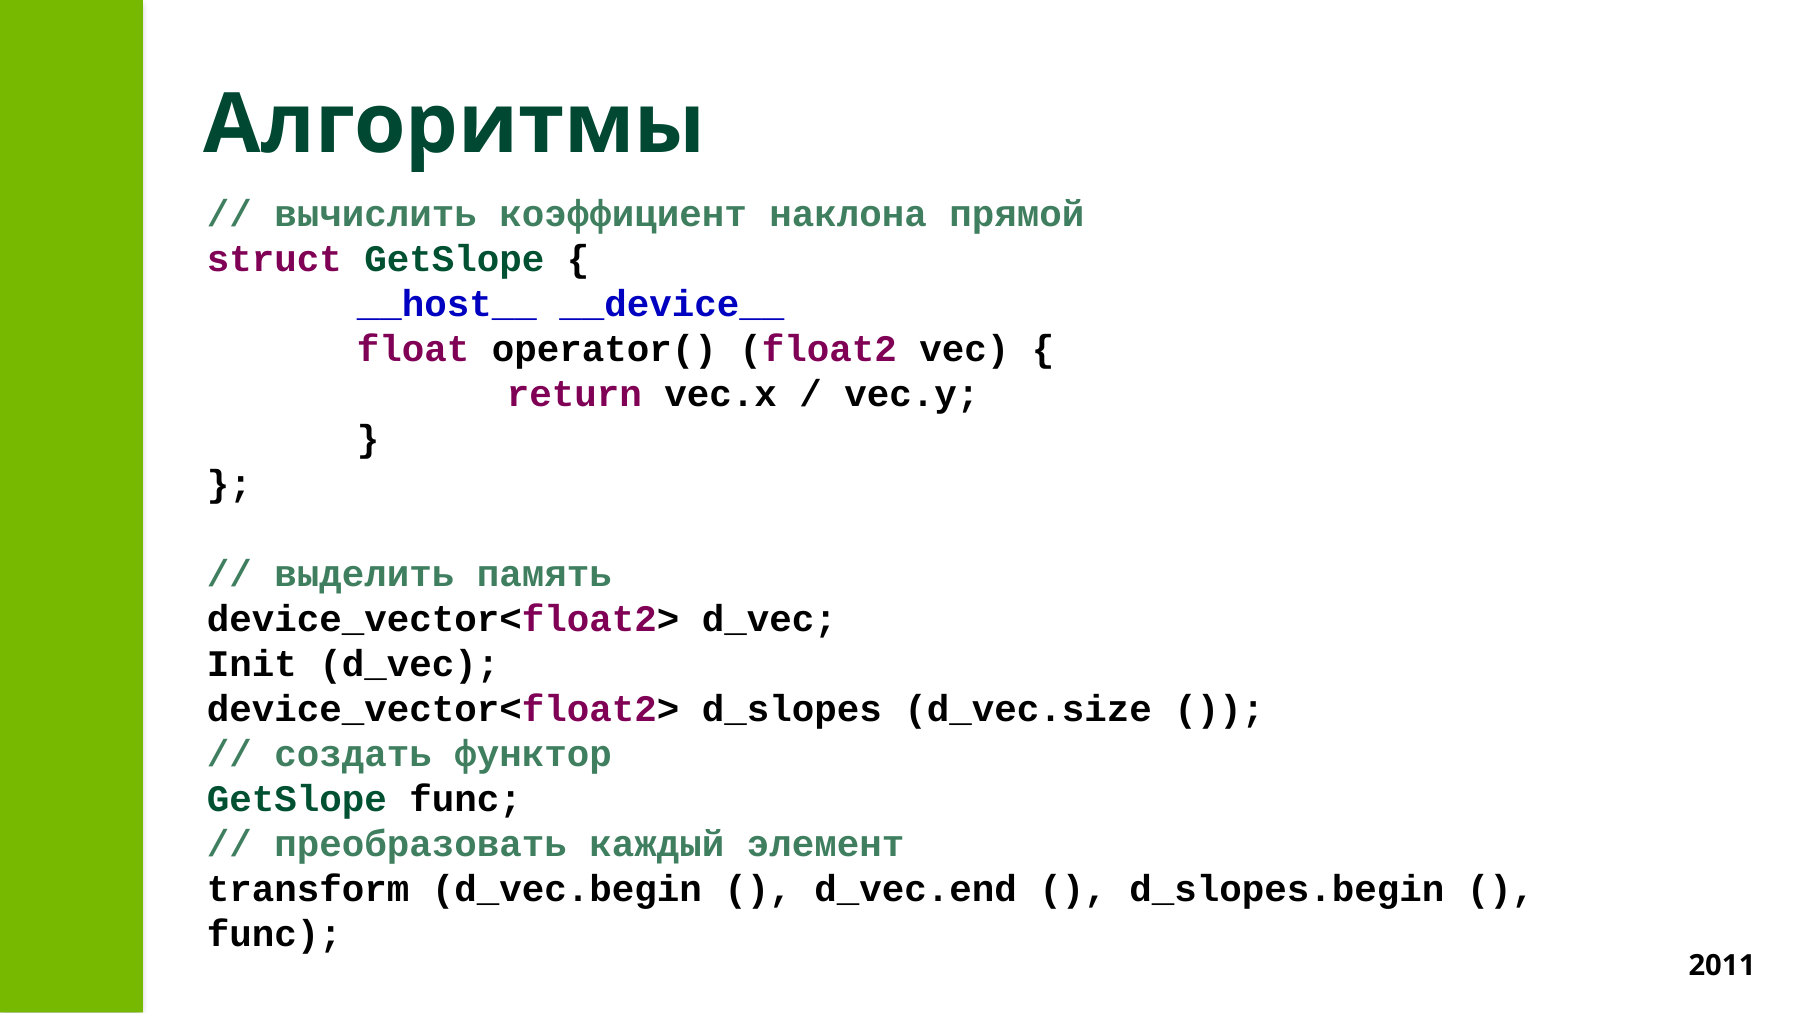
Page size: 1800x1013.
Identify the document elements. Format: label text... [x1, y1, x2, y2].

title Алгоритмы [188, 40, 1733, 211]
text_box // вычислить коэффициент наклона прямой struct GetSlope { __host__ __device__ float operator() (float2 vec) { return vec.x / vec.y; } }; // выделить память device_vector<float2> d_vec; Init (d_vec); device_vector<float2> d_slopes (d_vec.size ()); // создать функтор GetSlope func; // преобразовать каждый элемент transform (d_vec.begin (), d_vec.end (), d_slopes.begin (), func); [192, 181, 1705, 1007]
